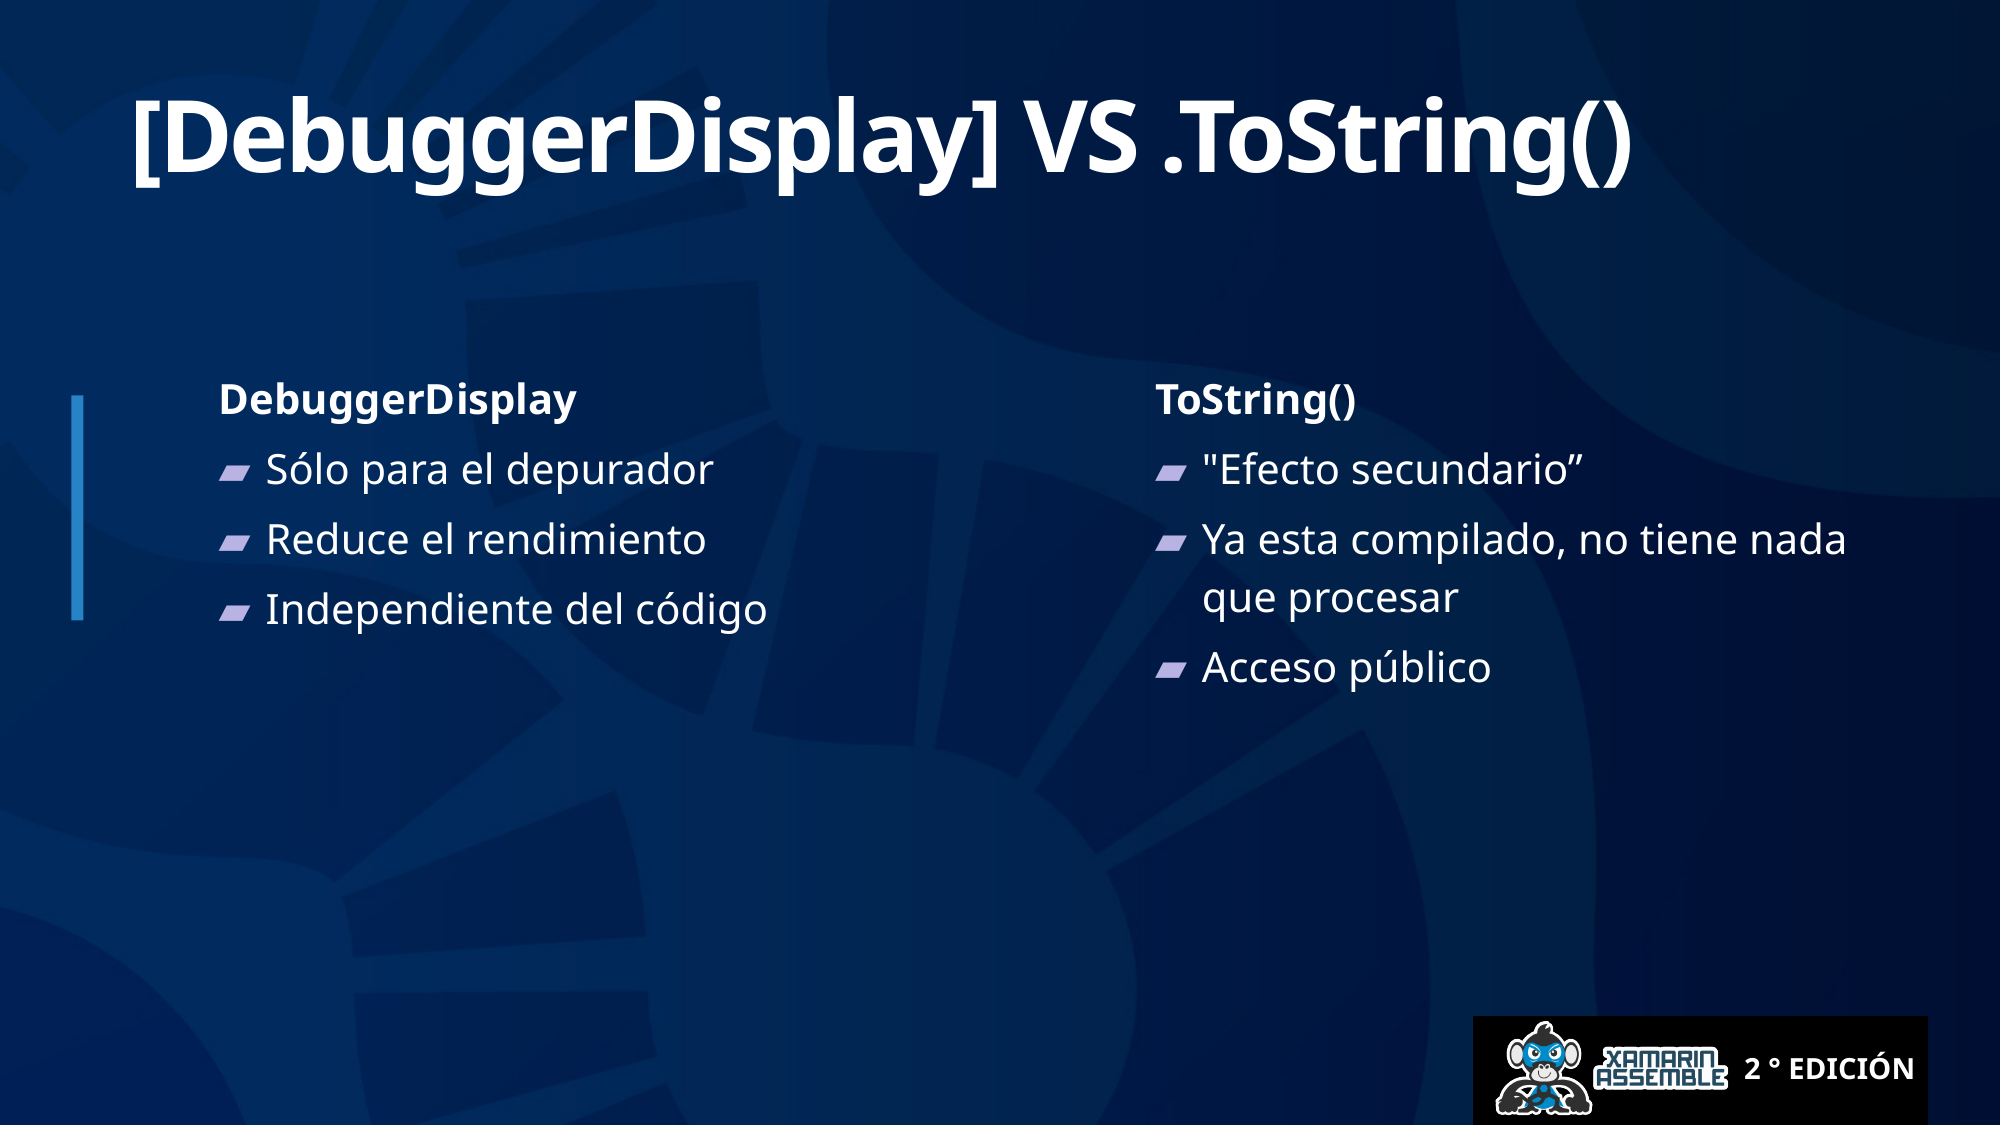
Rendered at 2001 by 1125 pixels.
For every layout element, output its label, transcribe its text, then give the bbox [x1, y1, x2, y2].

picture [0, 0, 2000, 1125]
text_box DebuggerDisplay Sólo para el depurador Reduce el rendimiento Independiente del código [218, 365, 870, 730]
text_box ToString() "Efecto secundario” Ya esta compilado, no tiene nada que procesar Acceso público [1155, 365, 1888, 730]
title [DebuggerDisplay] VS .ToString() [114, 78, 1888, 202]
